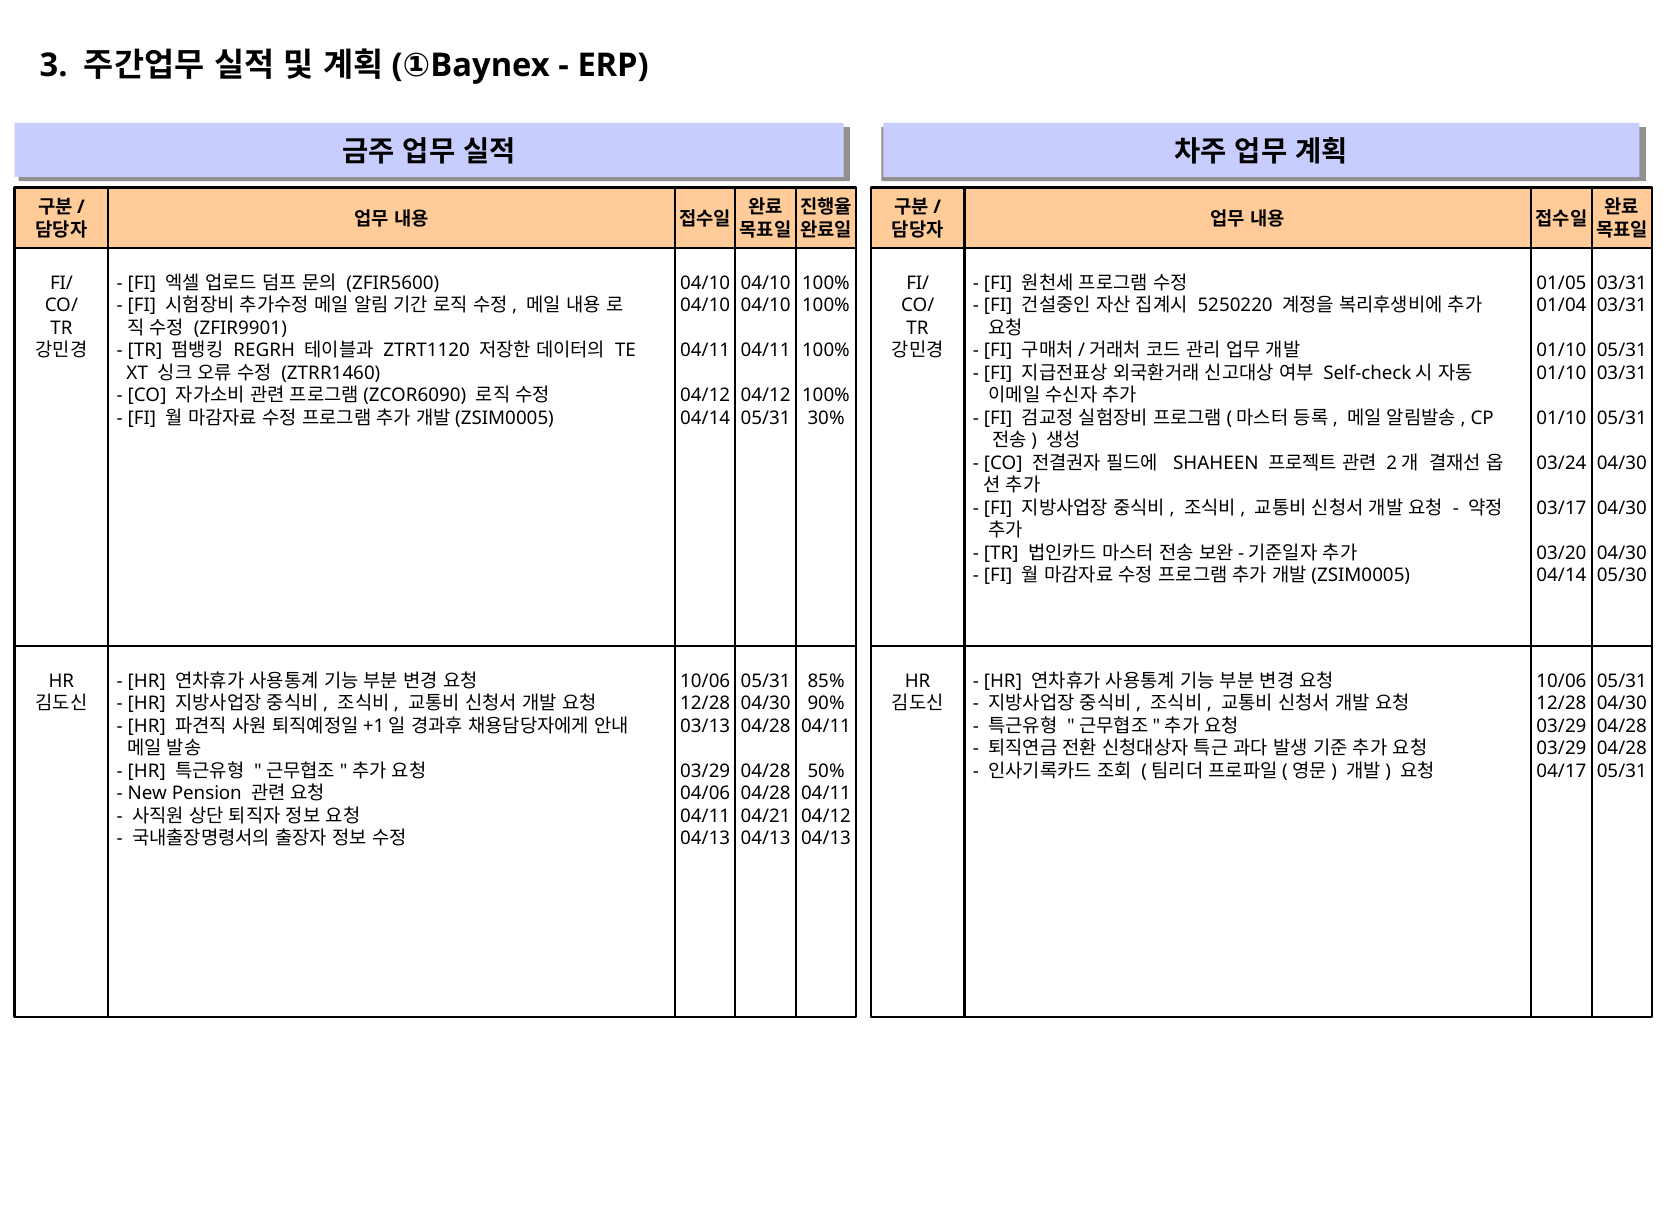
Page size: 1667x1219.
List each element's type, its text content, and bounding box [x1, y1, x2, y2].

text_box 03/31 03/31 05/31 03/31 05/31 04/30 04/30 04/30 05/30 [1592, 247, 1653, 645]
text_box [108, 247, 675, 645]
text_box 05/31 04/30 04/28 04/28 04/28 04/21 04/13 [736, 645, 795, 1017]
text_box 04/10 04/10 04/11 04/12 05/31 [736, 247, 795, 645]
text_box [964, 645, 1532, 1017]
text_box 차주 업무 계획 [883, 122, 1640, 177]
text_box HR 김도신 [870, 645, 964, 1017]
text_box 완료 목표일 [735, 187, 795, 247]
text_box 85% 90% 04/11 50% 04/11 04/12 04/13 [795, 645, 857, 1017]
text_box 04/10 04/10 04/11 04/12 04/14 [675, 247, 736, 645]
text_box 구분/ 담당자 [14, 187, 108, 247]
text_box FI/ CO/ TR 강민경 [14, 247, 108, 645]
text_box [108, 645, 675, 1017]
text_box 접수일 [675, 187, 735, 247]
text_box 업무 내용 [108, 187, 675, 247]
text_box 접수일 [1531, 187, 1591, 247]
text_box 10/06 12/28 03/29 03/29 04/17 [1532, 645, 1592, 1017]
text_box 업무 내용 [964, 187, 1531, 247]
text_box 완료 목표일 [1591, 187, 1653, 247]
text_box 3. 주간업무 실적 및 계획(①Baynex - ERP) [39, 43, 1019, 107]
text_box 구분/ 담당자 [870, 187, 964, 247]
text_box 금주 업무 실적 [14, 122, 844, 177]
text_box 진행율 완료일 [795, 187, 857, 247]
text_box 05/31 04/30 04/28 04/28 05/31 [1592, 645, 1653, 1017]
text_box HR 김도신 [14, 645, 108, 1017]
text_box 01/05 01/04 01/10 01/10 01/10 03/24 03/17 03/20 04/14 [1532, 247, 1592, 645]
text_box 10/06 12/28 03/13 03/29 04/06 04/11 04/13 [675, 645, 736, 1017]
text_box [964, 247, 1532, 645]
text_box 100% 100% 100% 100% 30% [795, 247, 857, 645]
text_box FI/ CO/ TR 강민경 [870, 247, 964, 645]
text_box " " [18, 127, 850, 182]
text_box " " [881, 127, 1646, 182]
